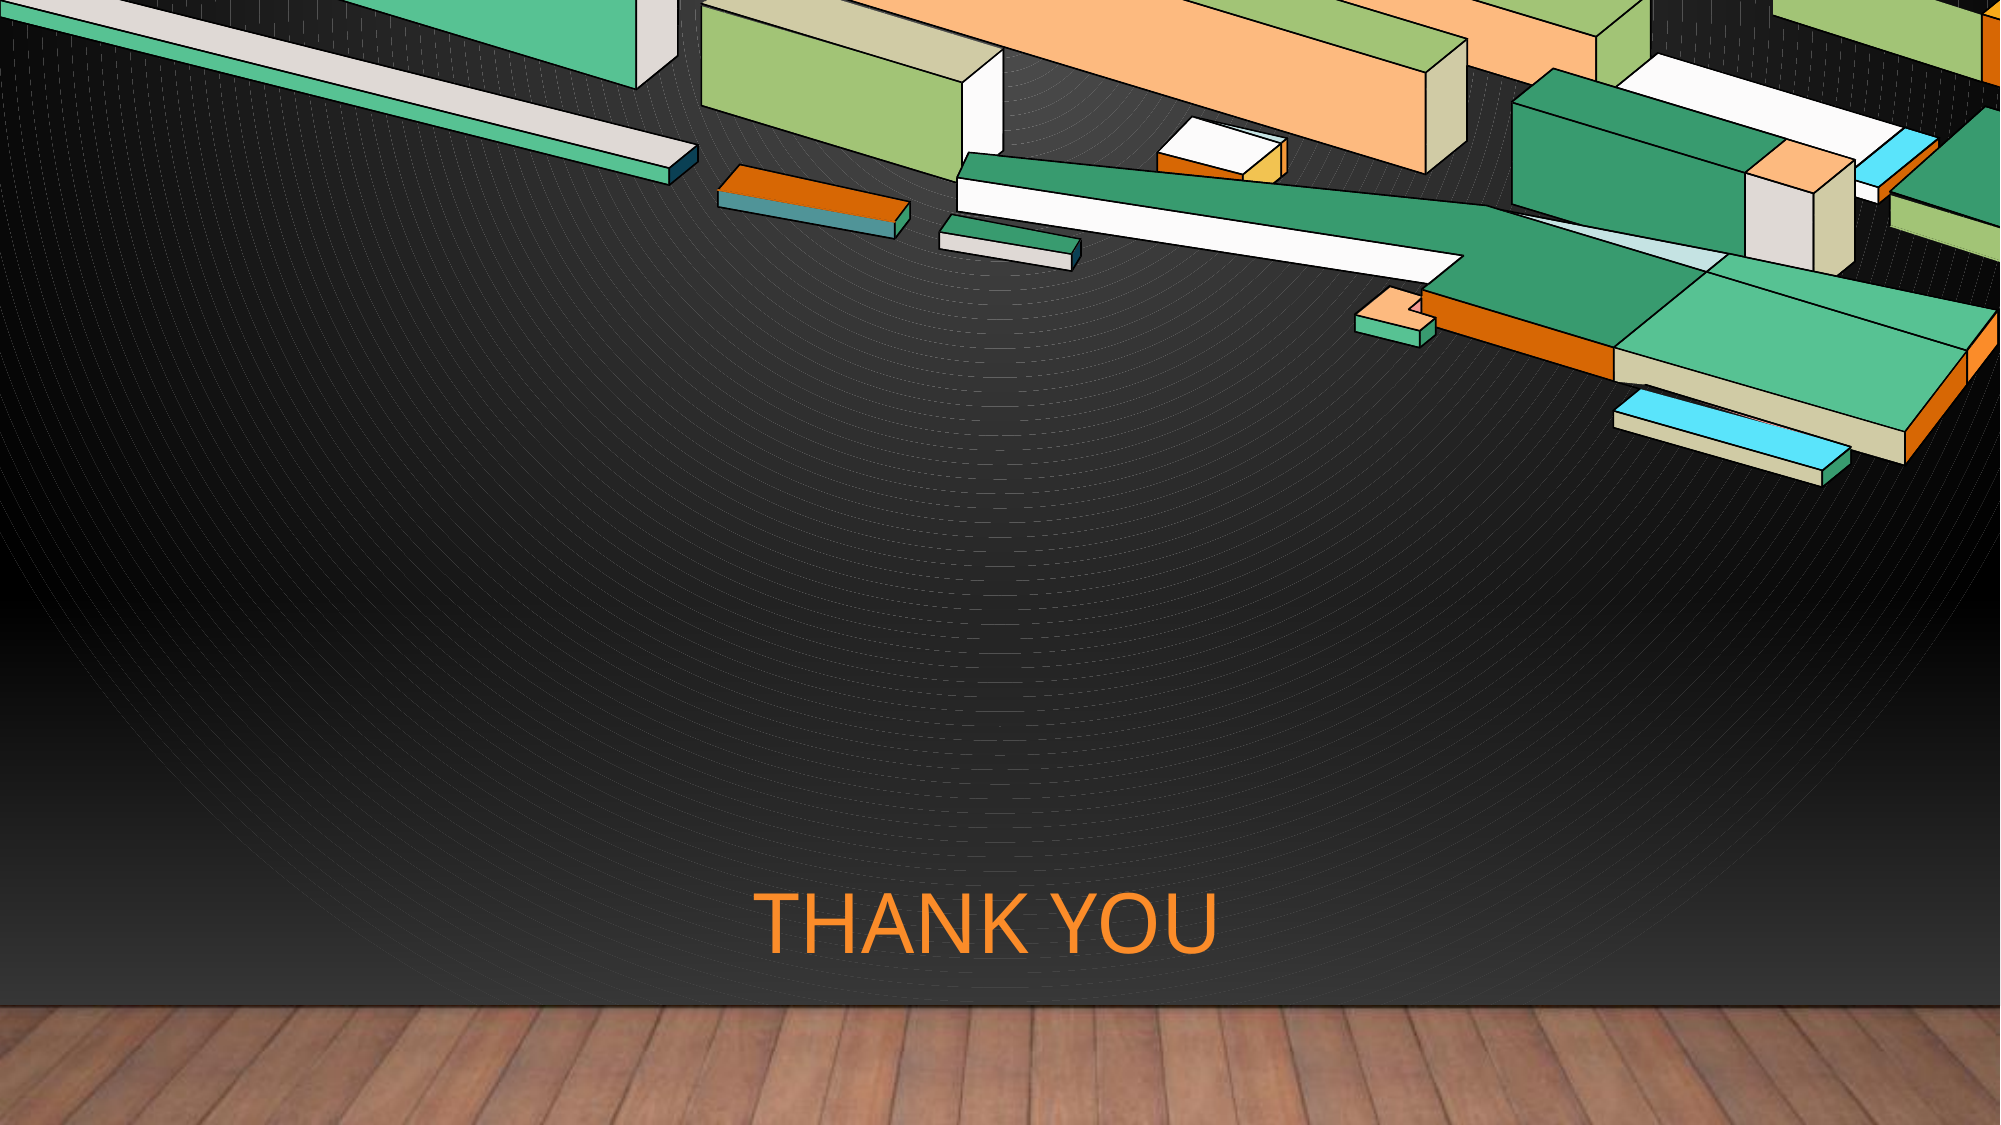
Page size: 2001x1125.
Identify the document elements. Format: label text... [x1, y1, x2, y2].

title Thank you [136, 766, 1862, 980]
picture [0, 1005, 2000, 1125]
